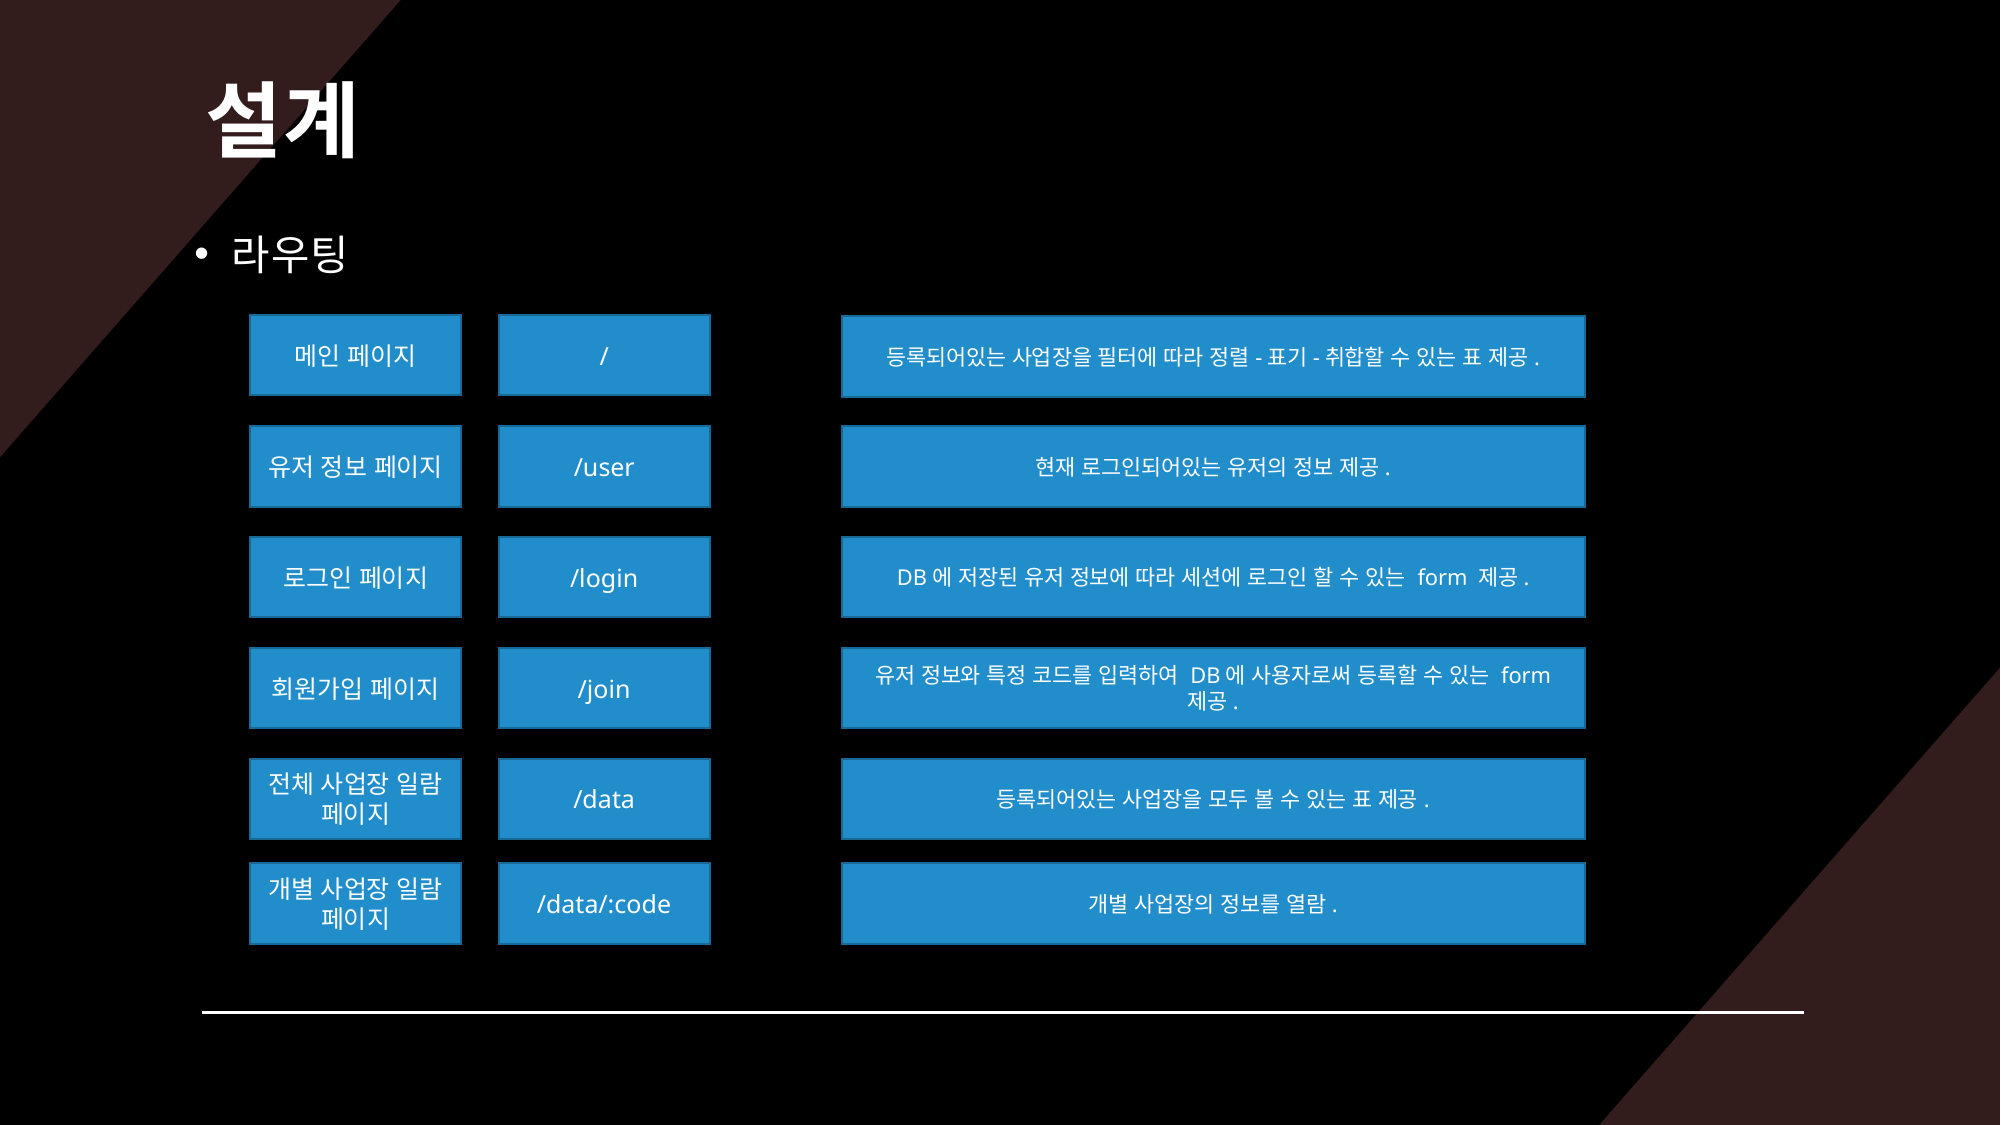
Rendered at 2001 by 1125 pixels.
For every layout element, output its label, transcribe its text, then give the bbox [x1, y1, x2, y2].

text_box / [498, 314, 711, 396]
text_box 회원가입 페이지 [249, 647, 462, 729]
text_box 전체 사업장 일람 페이지 [249, 758, 462, 840]
text_box 로그인 페이지 [249, 536, 462, 618]
text_box 등록되어있는 사업장을 필터에 따라 정렬-표기-취합할 수 있는 표 제공. [841, 315, 1586, 398]
text_box 개별 사업장 일람 페이지 [249, 862, 462, 945]
text_box DB에 저장된 유저 정보에 따라 세션에 로그인 할 수 있는 form 제공. [841, 536, 1586, 618]
text_box 유저 정보 페이지 [249, 425, 462, 508]
text_box 등록되어있는 사업장을 모두 볼 수 있는 표 제공. [841, 758, 1586, 840]
text_box /login [498, 536, 711, 618]
text_box 현재 로그인되어있는 유저의 정보 제공. [841, 425, 1586, 508]
text_box /join [498, 647, 711, 729]
text_box 메인 페이지 [249, 314, 462, 396]
text_box 유저 정보와 특정 코드를 입력하여 DB에 사용자로써 등록할 수 있는 form 제공. [841, 647, 1586, 729]
text_box /data [498, 758, 711, 840]
text_box /data/:code [498, 862, 711, 945]
text_box /user [498, 425, 711, 508]
text_box 개별 사업장의 정보를 열람. [841, 862, 1586, 945]
title 설계 [187, 0, 1813, 224]
list 라우팅 [176, 200, 1802, 983]
